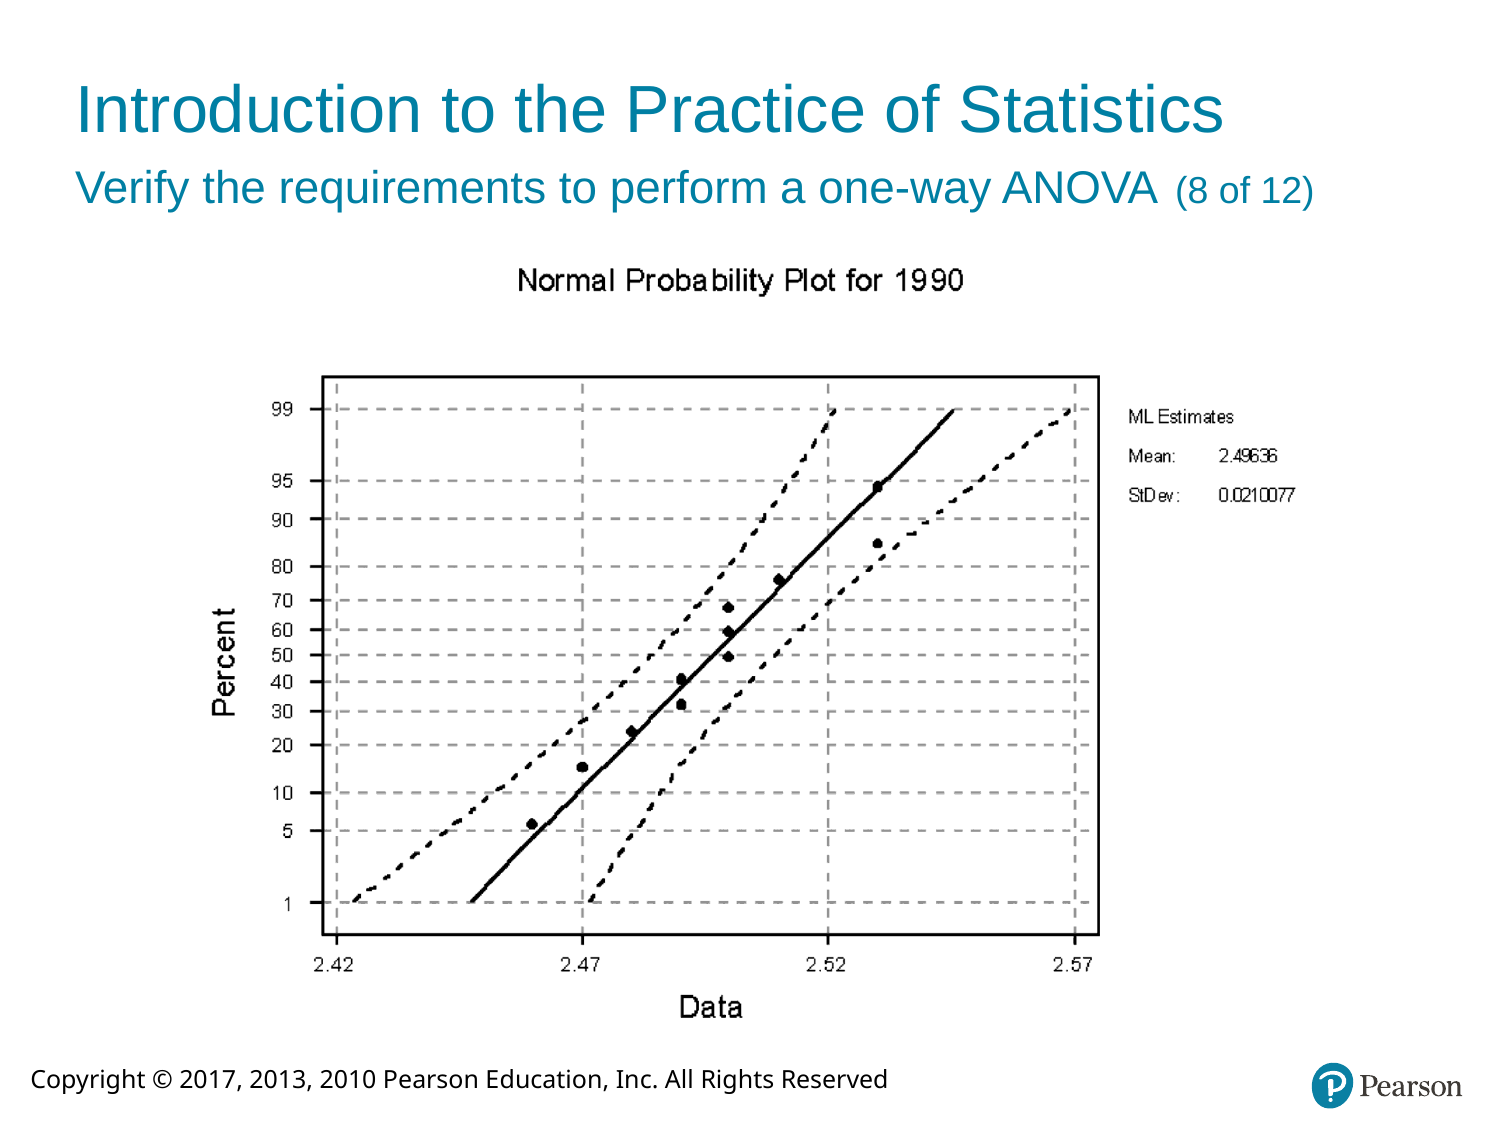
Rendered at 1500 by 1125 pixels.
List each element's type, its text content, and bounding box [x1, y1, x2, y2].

title Introduction to the Practice of Statistics Verify the requirements to perform a one-way ANOVA (8 of 12) [75, 35, 1488, 216]
picture [199, 260, 1306, 1026]
